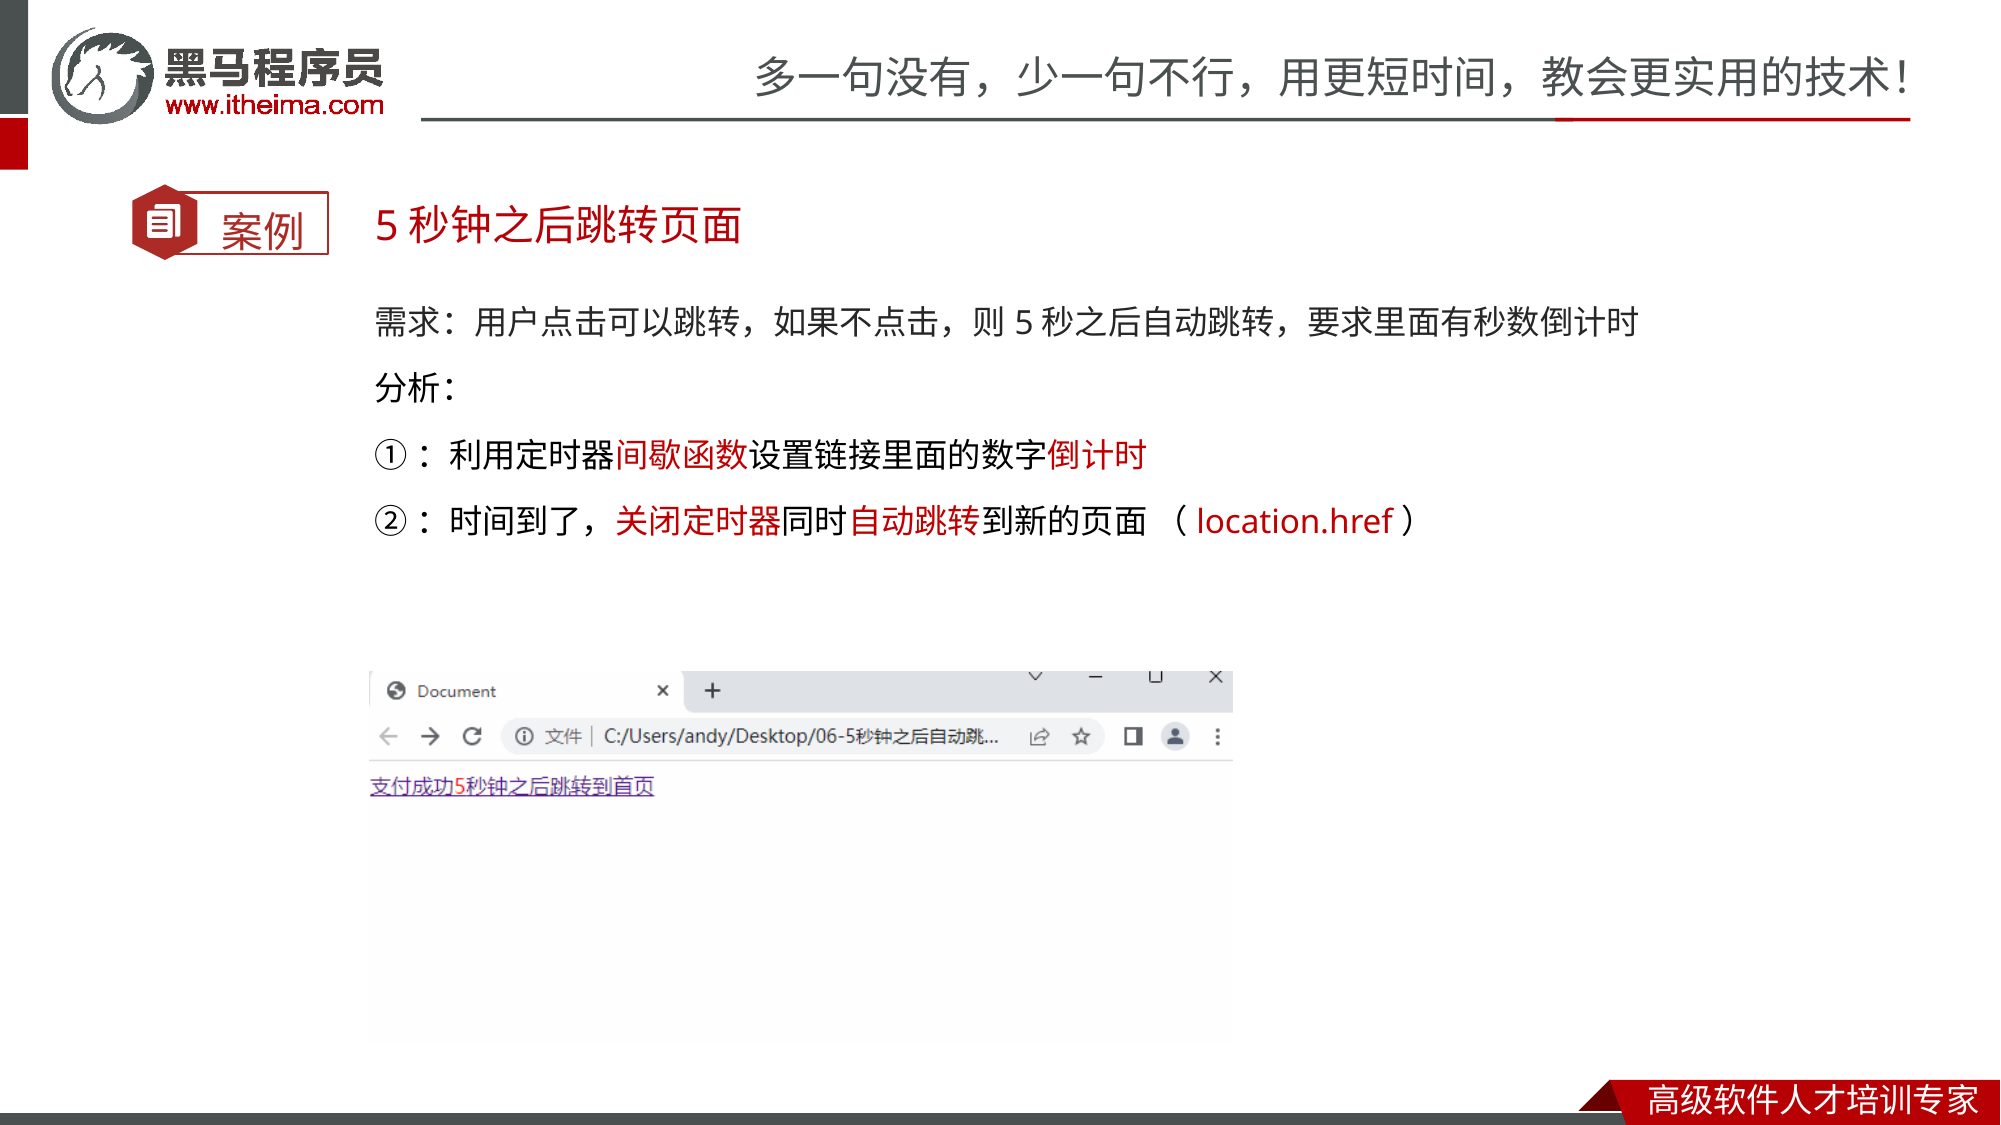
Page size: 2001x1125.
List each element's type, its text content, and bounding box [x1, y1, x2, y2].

list 5秒钟之后跳转页面 [360, 181, 1872, 266]
picture [369, 671, 1233, 1046]
list 需求：用户点击可以跳转，如果不点击，则5秒之后自动跳转，要求里面有秒数倒计时 分析： ①：利用定时器间歇函数设置链接里面的数字倒计时 ②：时间到了，关闭定时器同时自动跳转到新的页面 （location.href） [360, 273, 1872, 1020]
picture [50, 26, 384, 125]
picture [147, 204, 181, 238]
